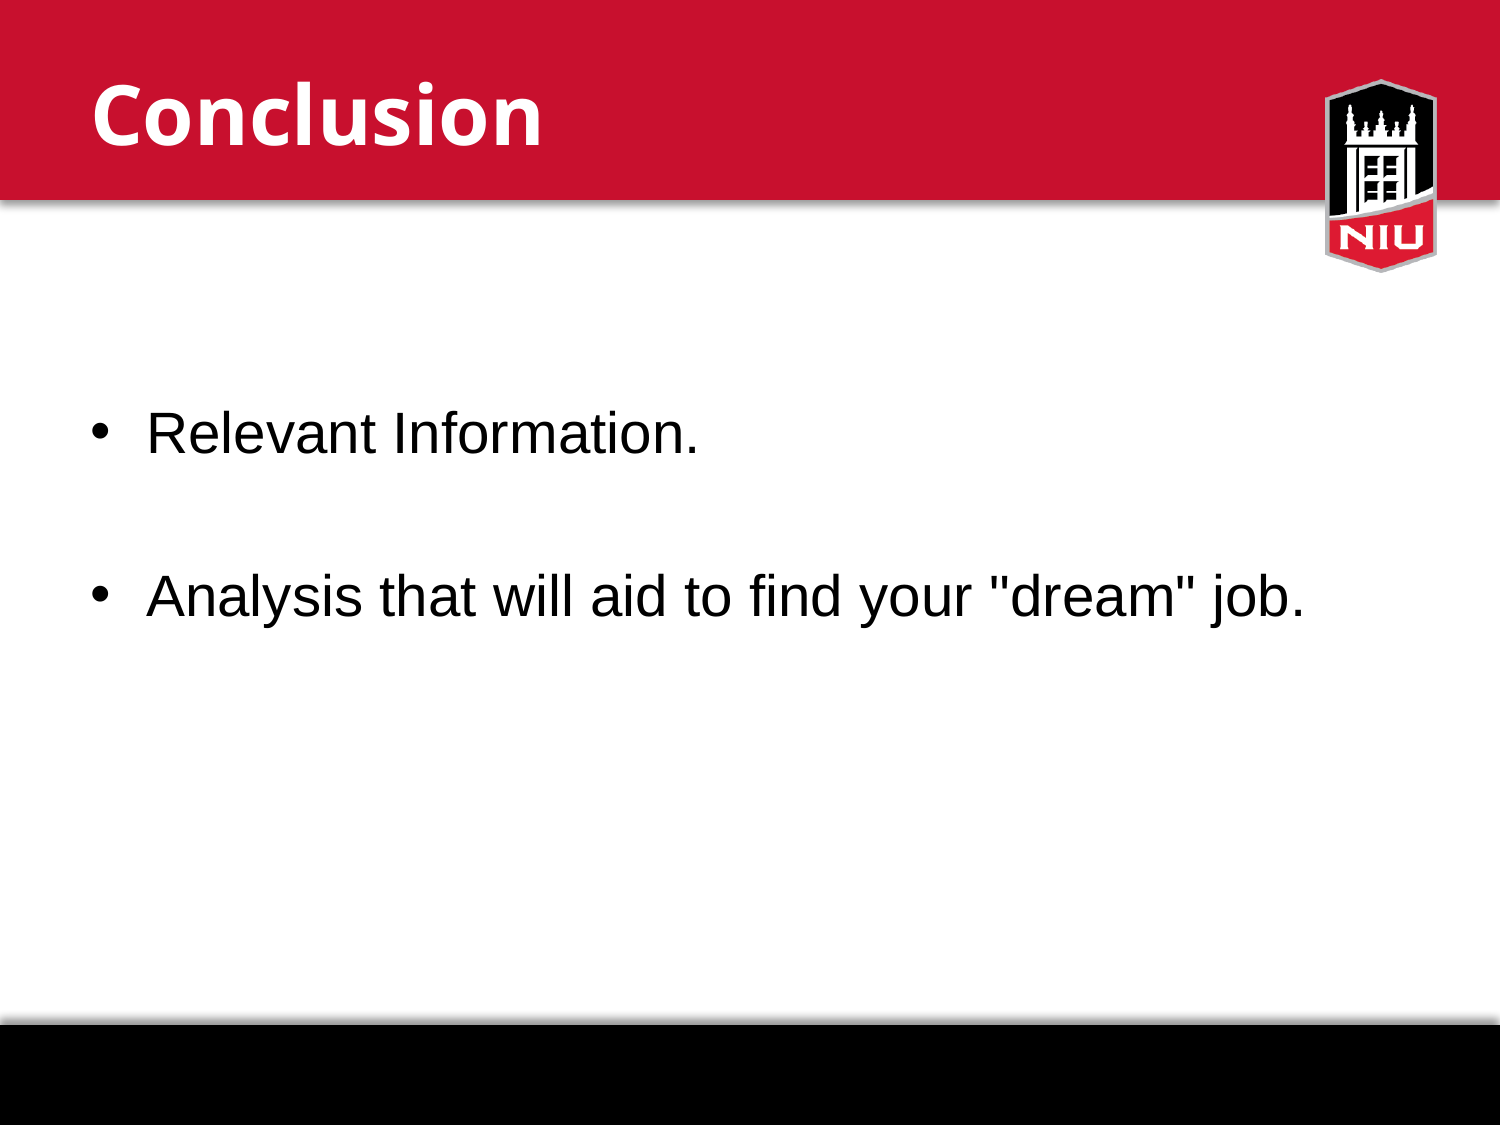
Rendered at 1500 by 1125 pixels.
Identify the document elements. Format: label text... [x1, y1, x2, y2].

list Relevant Information. Analysis that will aid to find your "dream" job. [75, 224, 1363, 988]
title Conclusion [75, 24, 1313, 200]
picture [1325, 79, 1437, 273]
